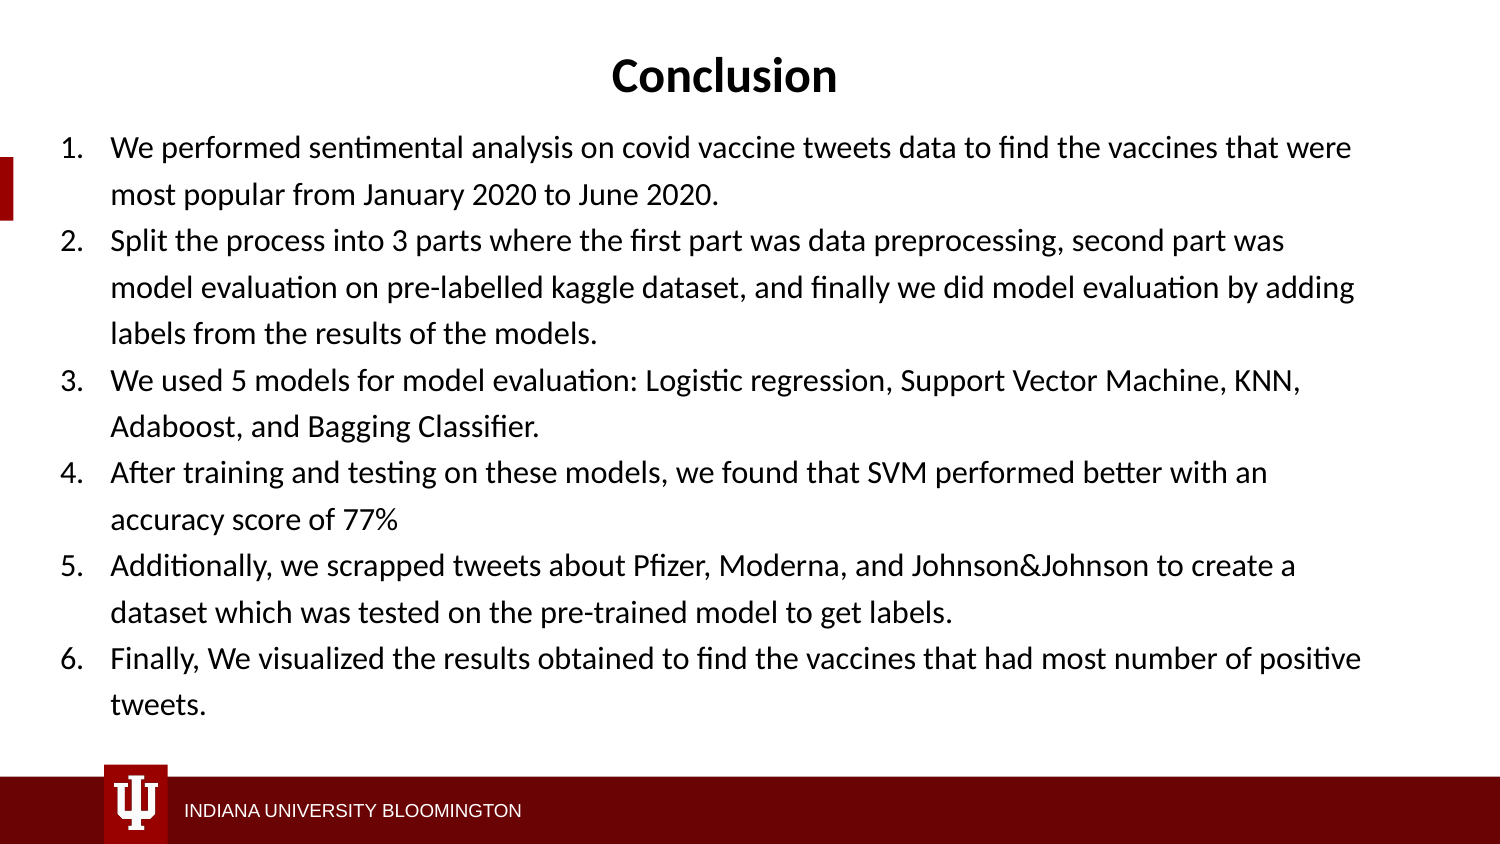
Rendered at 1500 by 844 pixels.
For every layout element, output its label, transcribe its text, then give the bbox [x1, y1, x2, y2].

title Conclusion [68, 15, 1382, 111]
picture [114, 775, 158, 830]
list We performed sentimental analysis on covid vaccine tweets data to find the vaccines that were most popular from January 2020 to June 2020. Split the process into 3 parts where the first part was data preprocessing, second part was model evaluation on pre-labelled kaggle dataset, and finally we did model evaluation by adding labels from the results of the models. We used 5 models for model evaluation: Logistic regression, Support Vector Machine, KNN, Adaboost, and Bagging Classifier. After training and testing on these models, we found that SVM performed better with an accuracy score of 77% Additionally, we scrapped tweets about Pfizer, Moderna, and Johnson&Johnson to create a dataset which was tested on the pre-trained model to get labels. Finally, We visualized the results obtained to find the vaccines that had most number of positive tweets. [44, 111, 1389, 736]
